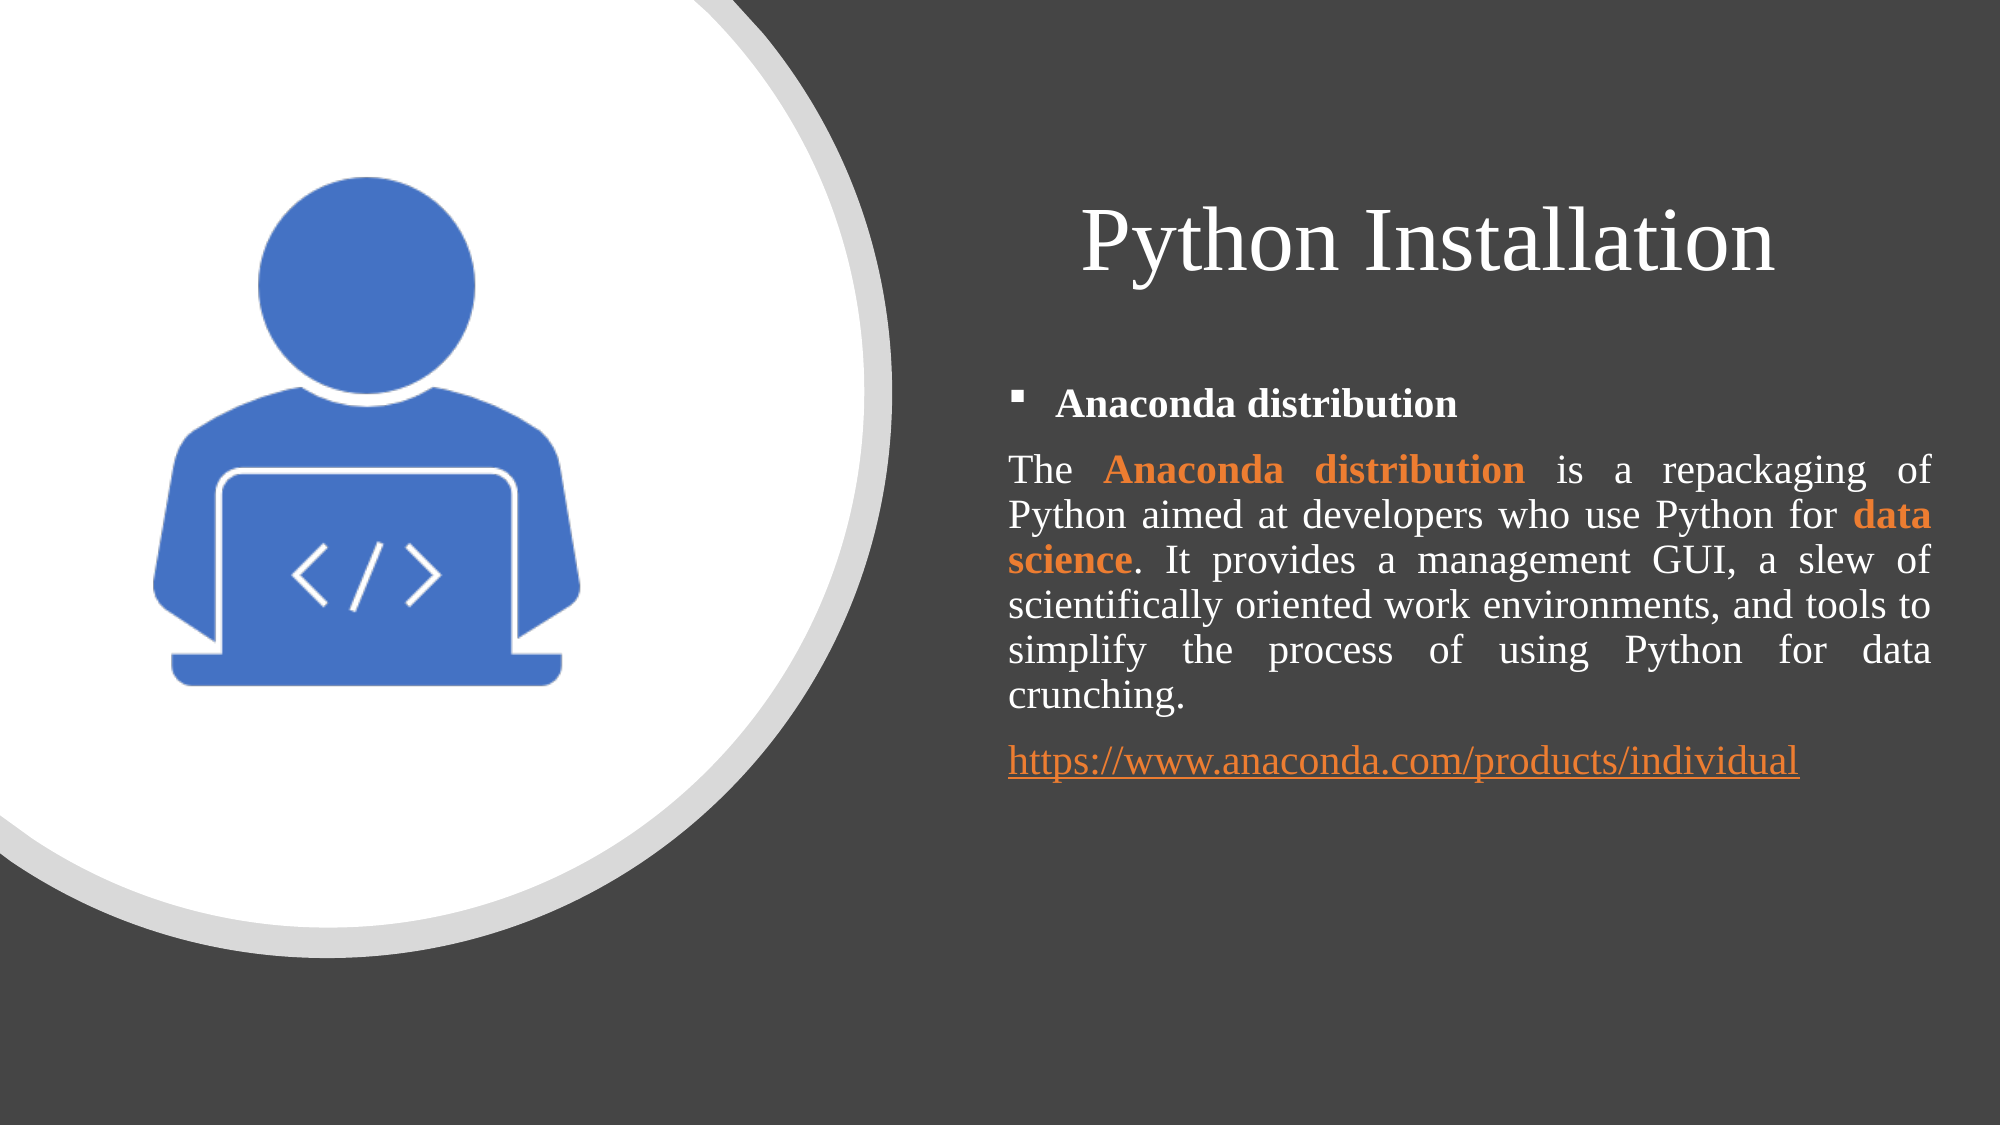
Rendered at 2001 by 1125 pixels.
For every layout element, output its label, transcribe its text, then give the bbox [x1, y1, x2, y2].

picture [52, 89, 682, 719]
title Python Installation [993, 131, 1865, 350]
text_box [0, 0, 894, 960]
text_box [0, 0, 866, 929]
list Anaconda distribution The Anaconda distribution is a repackaging of Python aimed at developers who use Python for data science. It provides a management GUI, a slew of scientifically oriented work environments, and tools to simplify the process of using Python for data crunching. https://www.anaconda.com/products/individual [993, 373, 1948, 928]
